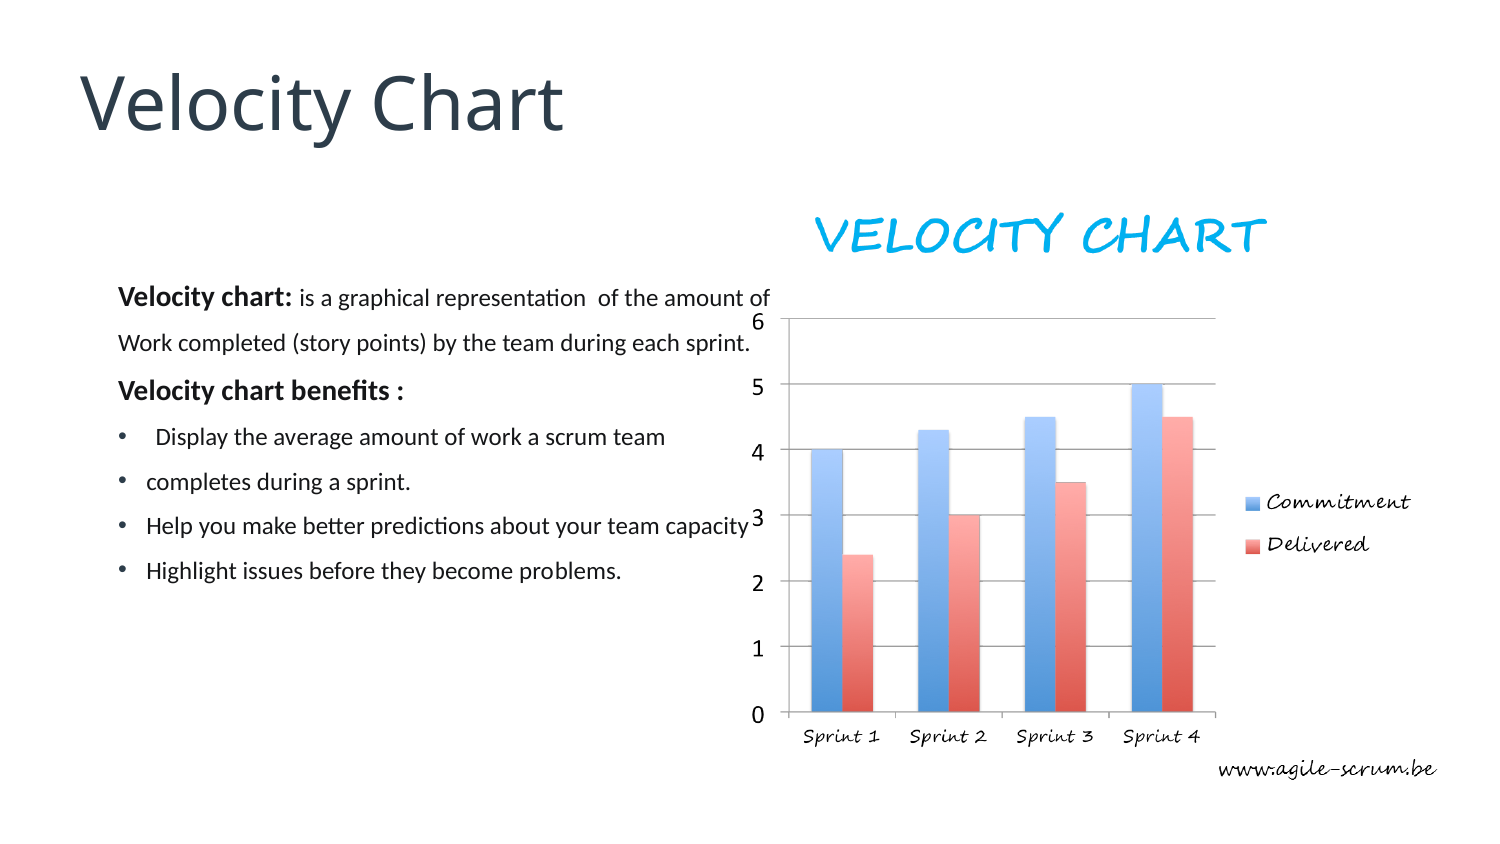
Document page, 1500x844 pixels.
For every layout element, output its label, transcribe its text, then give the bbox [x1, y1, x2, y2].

list Velocity chart: is a graphical representation of the amount of Work completed (story points) by the team during each sprint. Velocity chart benefits : Display the average amount of work a scrum team completes during a sprint. Help you make better predictions about your team capacity Highlight issues before they become problems. [75, 188, 1468, 807]
title Velocity Chart [75, 50, 1425, 148]
picture [736, 199, 1451, 794]
